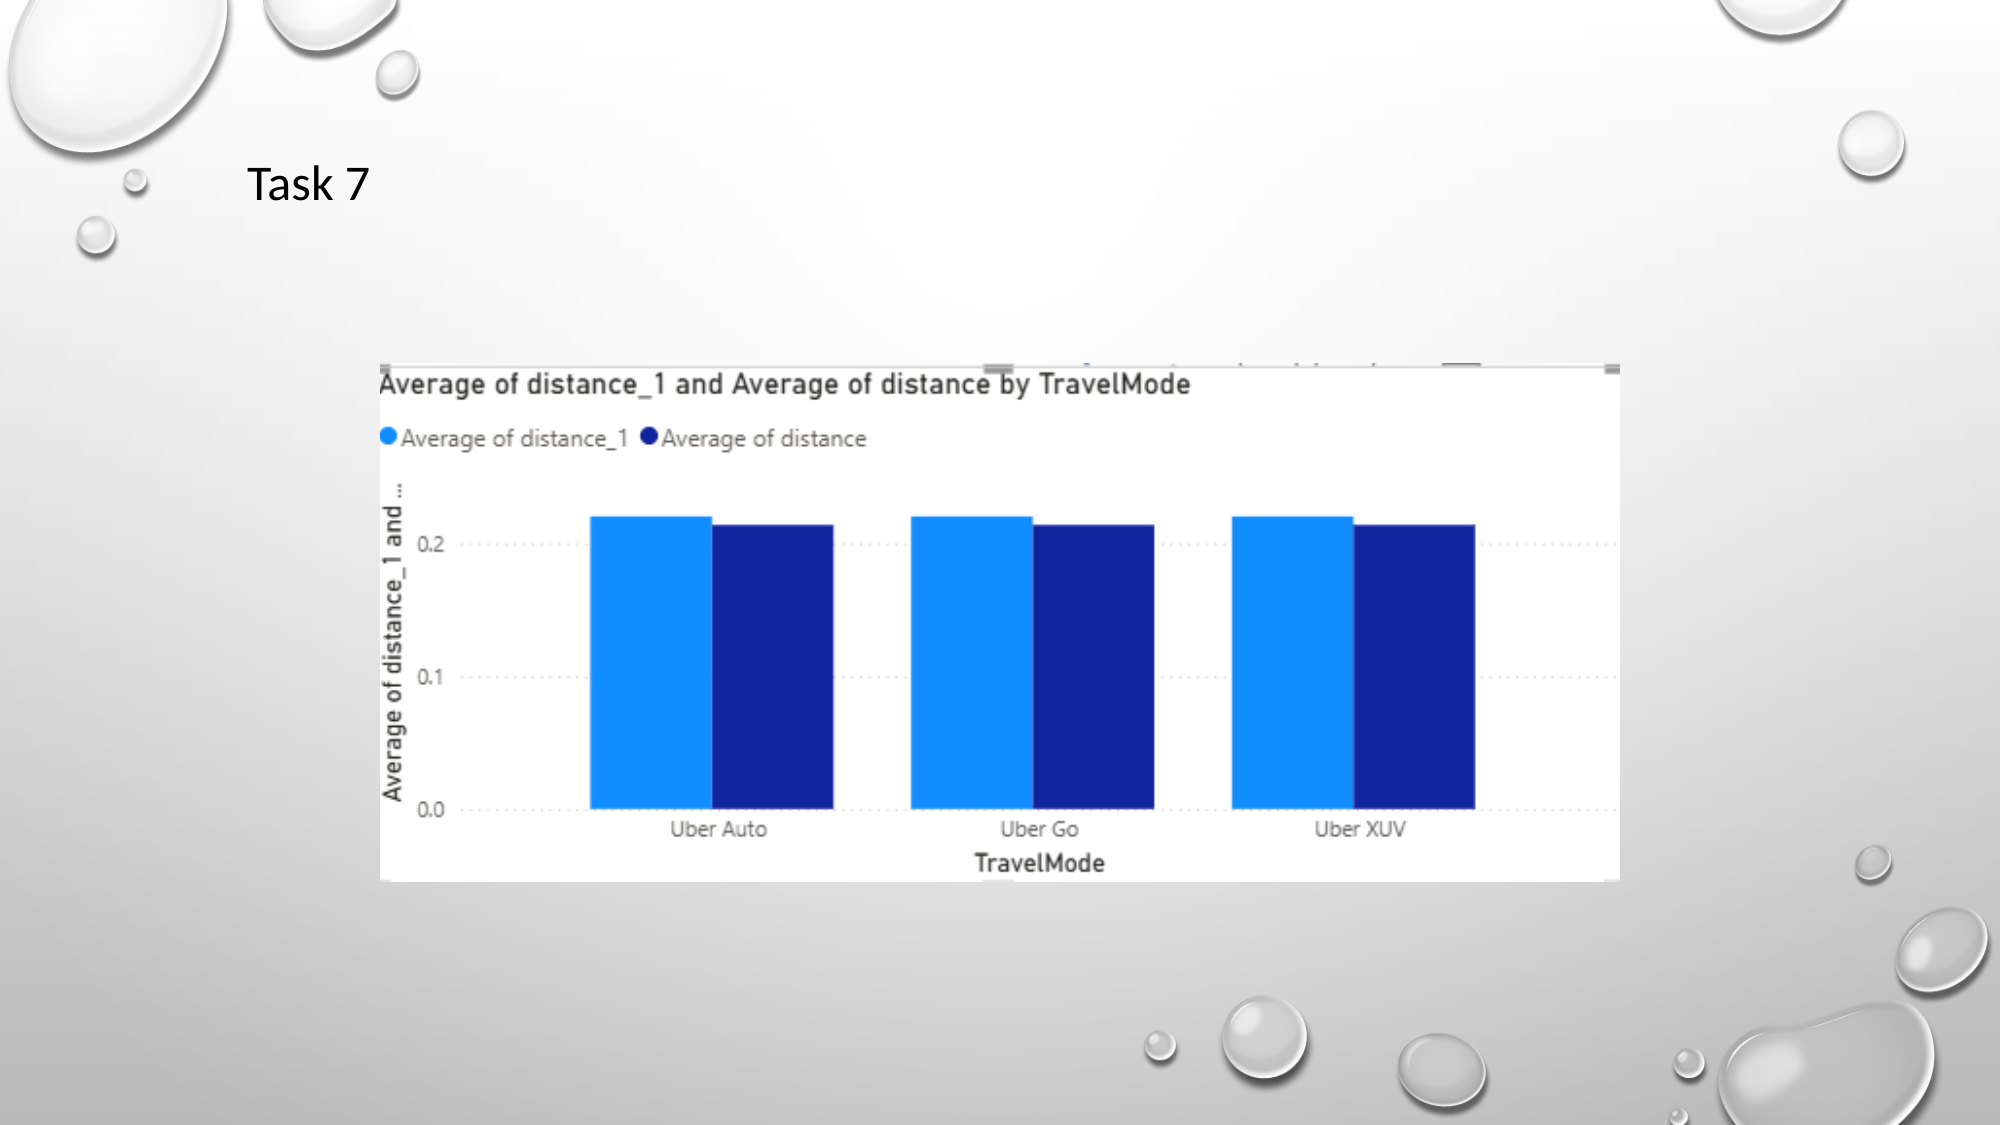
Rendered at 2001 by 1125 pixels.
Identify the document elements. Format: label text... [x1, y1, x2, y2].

picture [0, 0, 2000, 1125]
text_box Task 7 [232, 142, 1233, 218]
